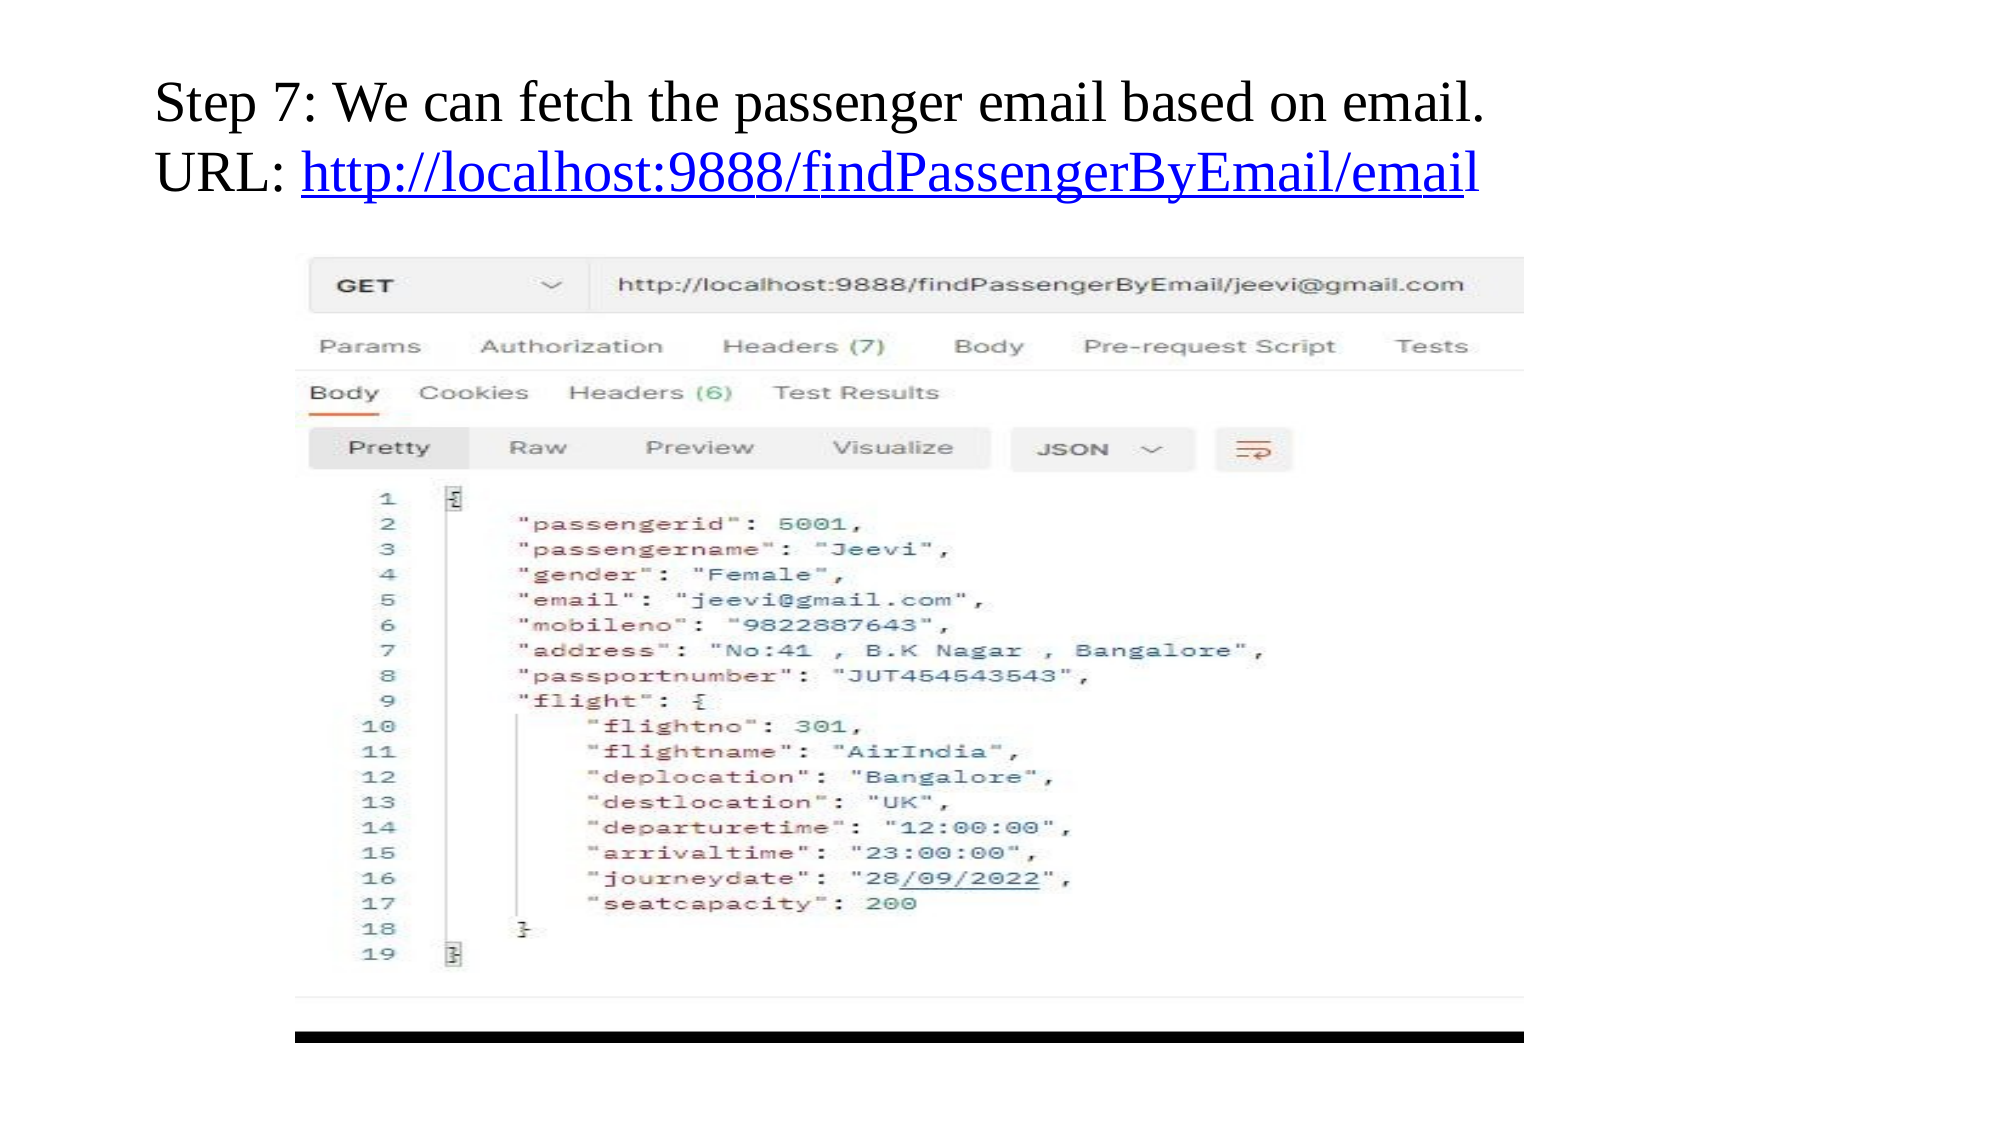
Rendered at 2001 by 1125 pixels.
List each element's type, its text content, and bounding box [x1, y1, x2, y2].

picture [295, 253, 1524, 1043]
title Step 7: We can fetch the passenger email based on email. URL: http://localhost:9888/findPassengerByEmail/email [137, 59, 1863, 278]
